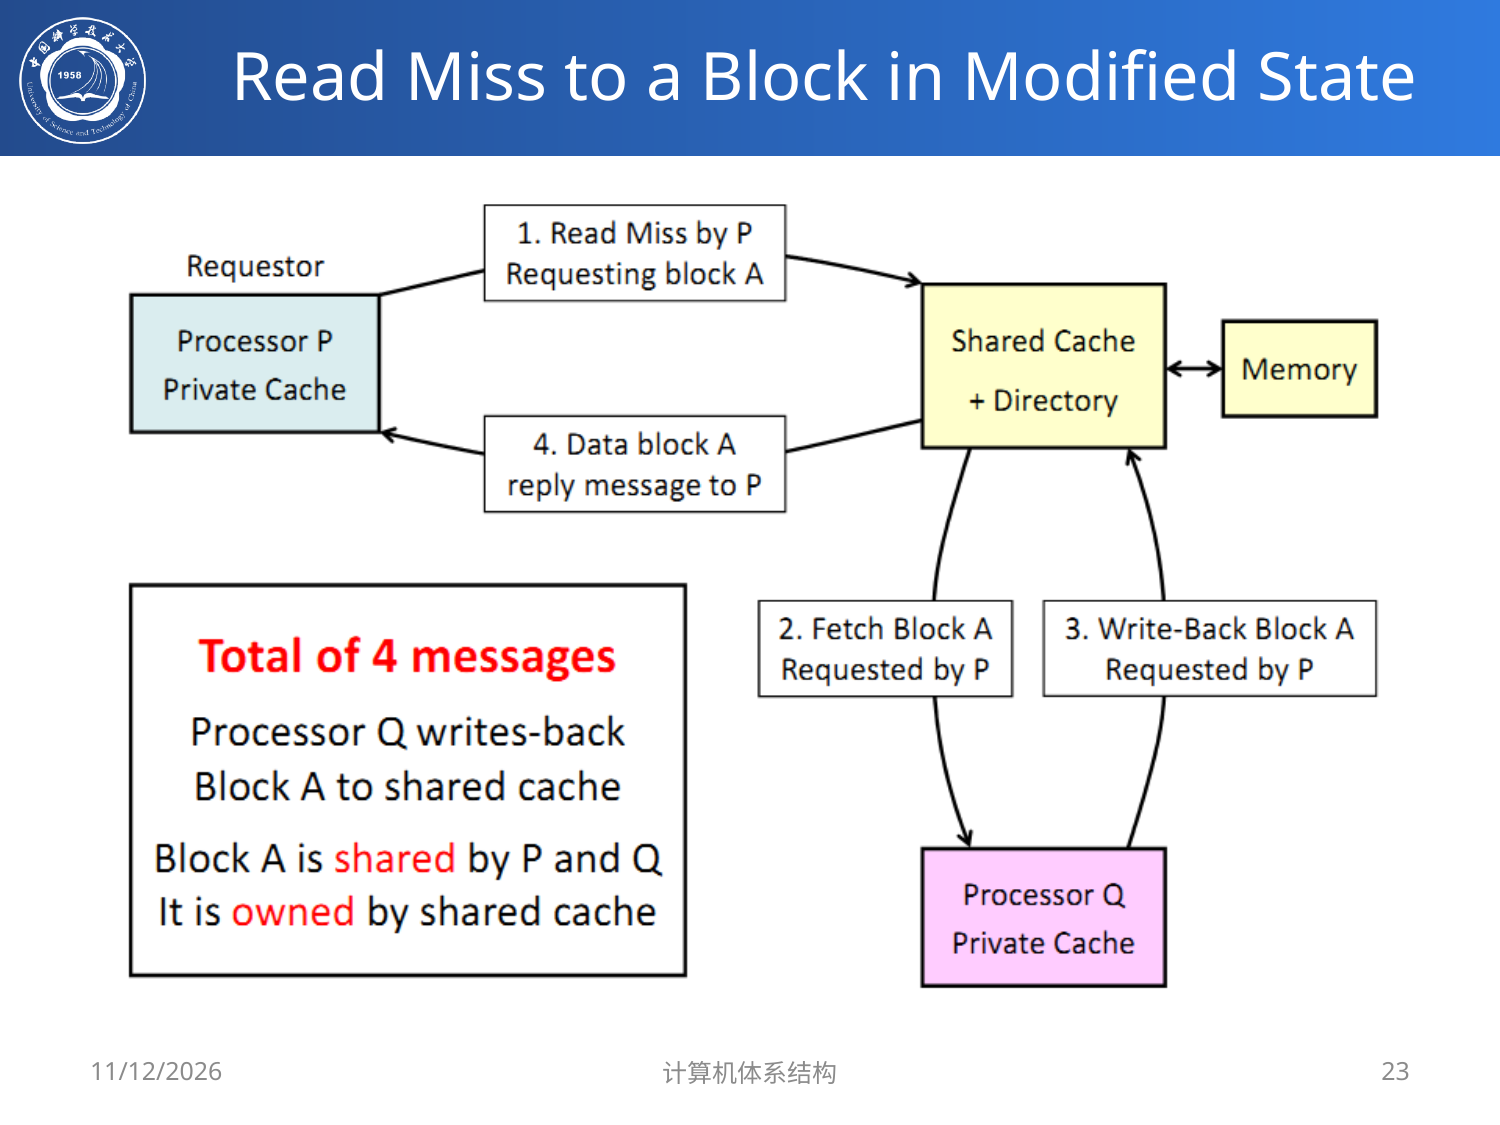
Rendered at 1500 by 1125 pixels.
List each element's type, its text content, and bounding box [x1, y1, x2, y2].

title Read Miss to a Block in Modified State [150, 0, 1500, 148]
slide_number 23 [1074, 1042, 1425, 1103]
picture [19, 17, 146, 144]
picture [97, 188, 1402, 997]
footer 计算机体系结构 [512, 1042, 988, 1103]
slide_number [75, 1042, 425, 1103]
